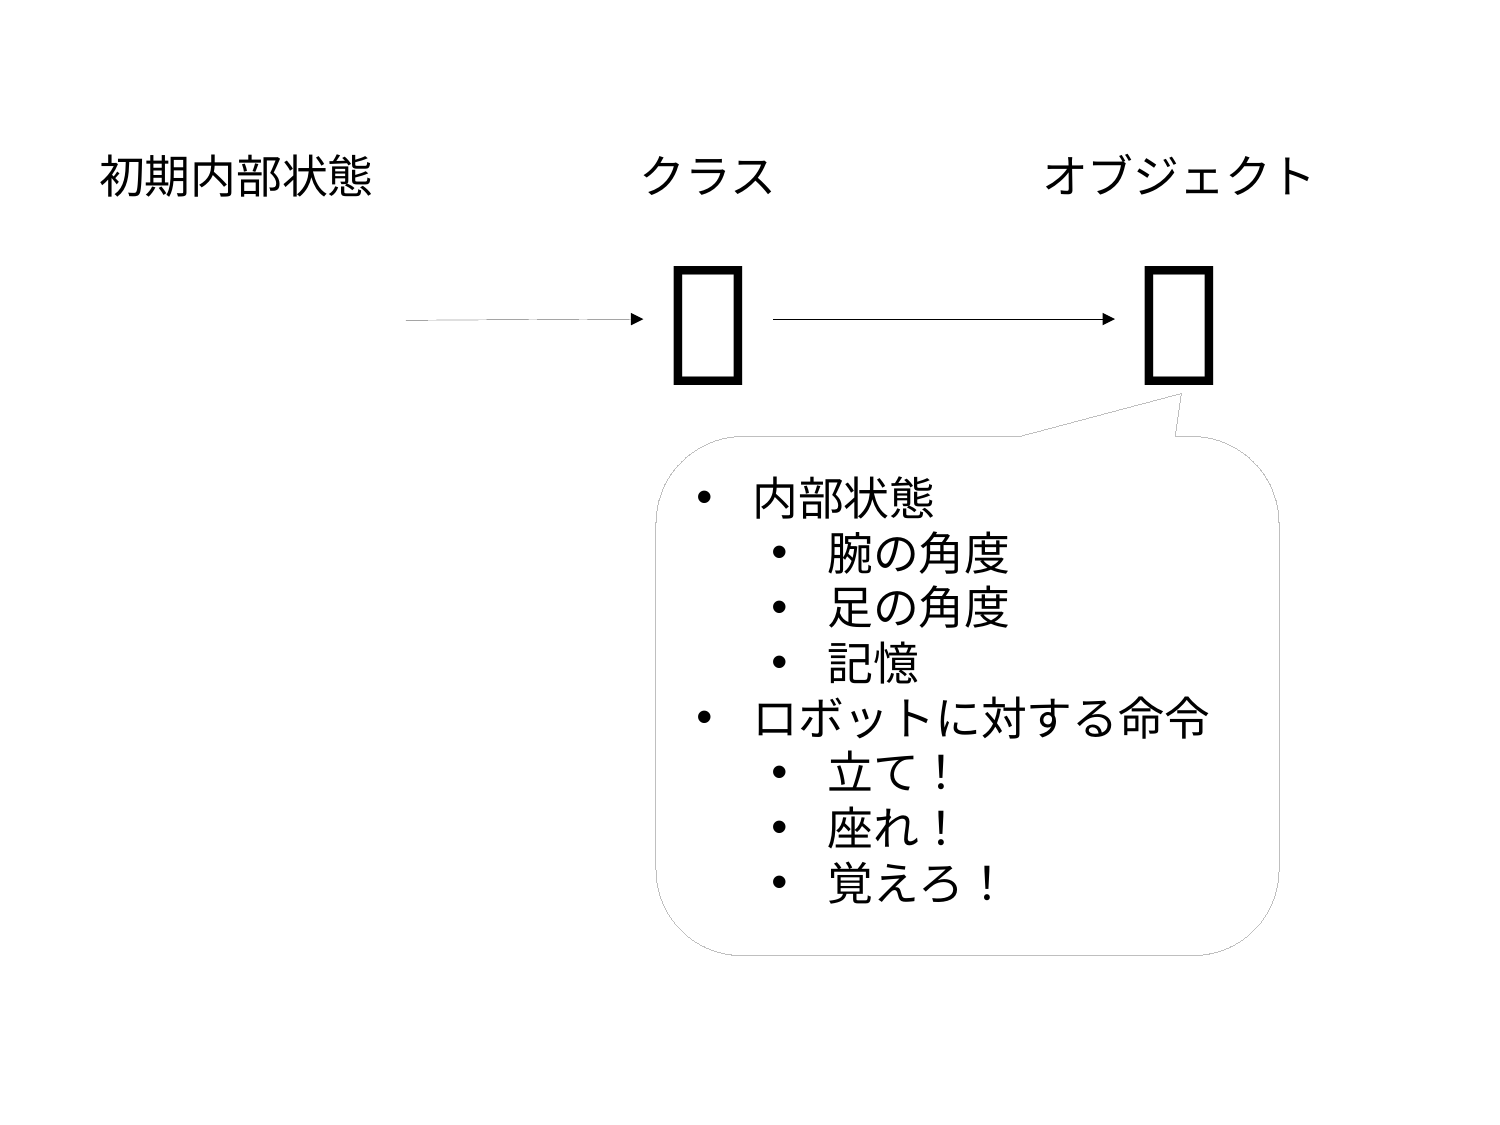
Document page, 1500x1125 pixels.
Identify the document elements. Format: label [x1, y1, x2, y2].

text_box [608, 140, 808, 430]
text_box [1025, 140, 1334, 430]
